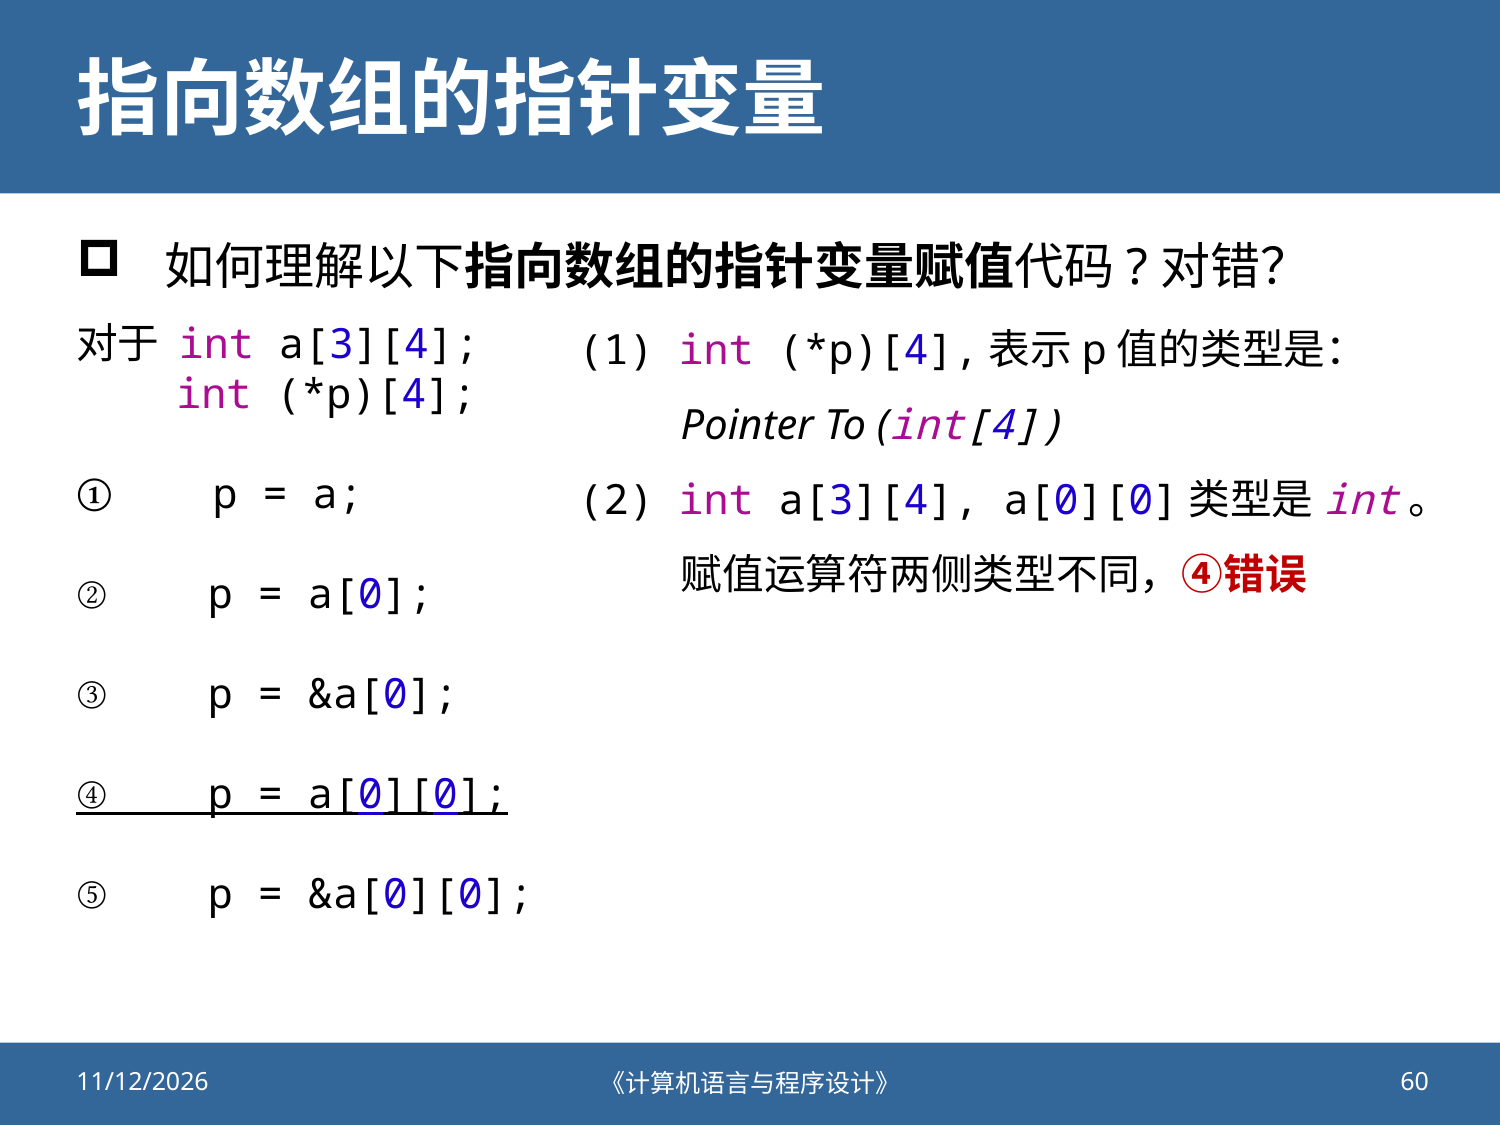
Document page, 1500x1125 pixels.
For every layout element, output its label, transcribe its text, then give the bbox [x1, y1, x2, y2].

text_box 对于 int a[3][4]; int (*p)[4]; ① p = a; ② p = a[0]; ③ p = &a[0]; ④ p = a[0][0]; ⑤ p = &a[0][0]; [61, 309, 601, 925]
list 如何理解以下指向数组的指针变量赋值代码?对错？ [61, 221, 1441, 309]
footer 《计算机语言与程序设计》 [480, 1052, 1021, 1113]
text_box (1) int (*p)[4],表示p值的类型是：Pointer To (int[4]) (2) int a[3][4], a[0][0]类型是int。赋值运算符两侧类型不同，④错误 [563, 290, 1477, 606]
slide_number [61, 1052, 422, 1113]
slide_number 60 [1084, 1052, 1444, 1113]
title 指向数组的指针变量 [61, 27, 1441, 177]
